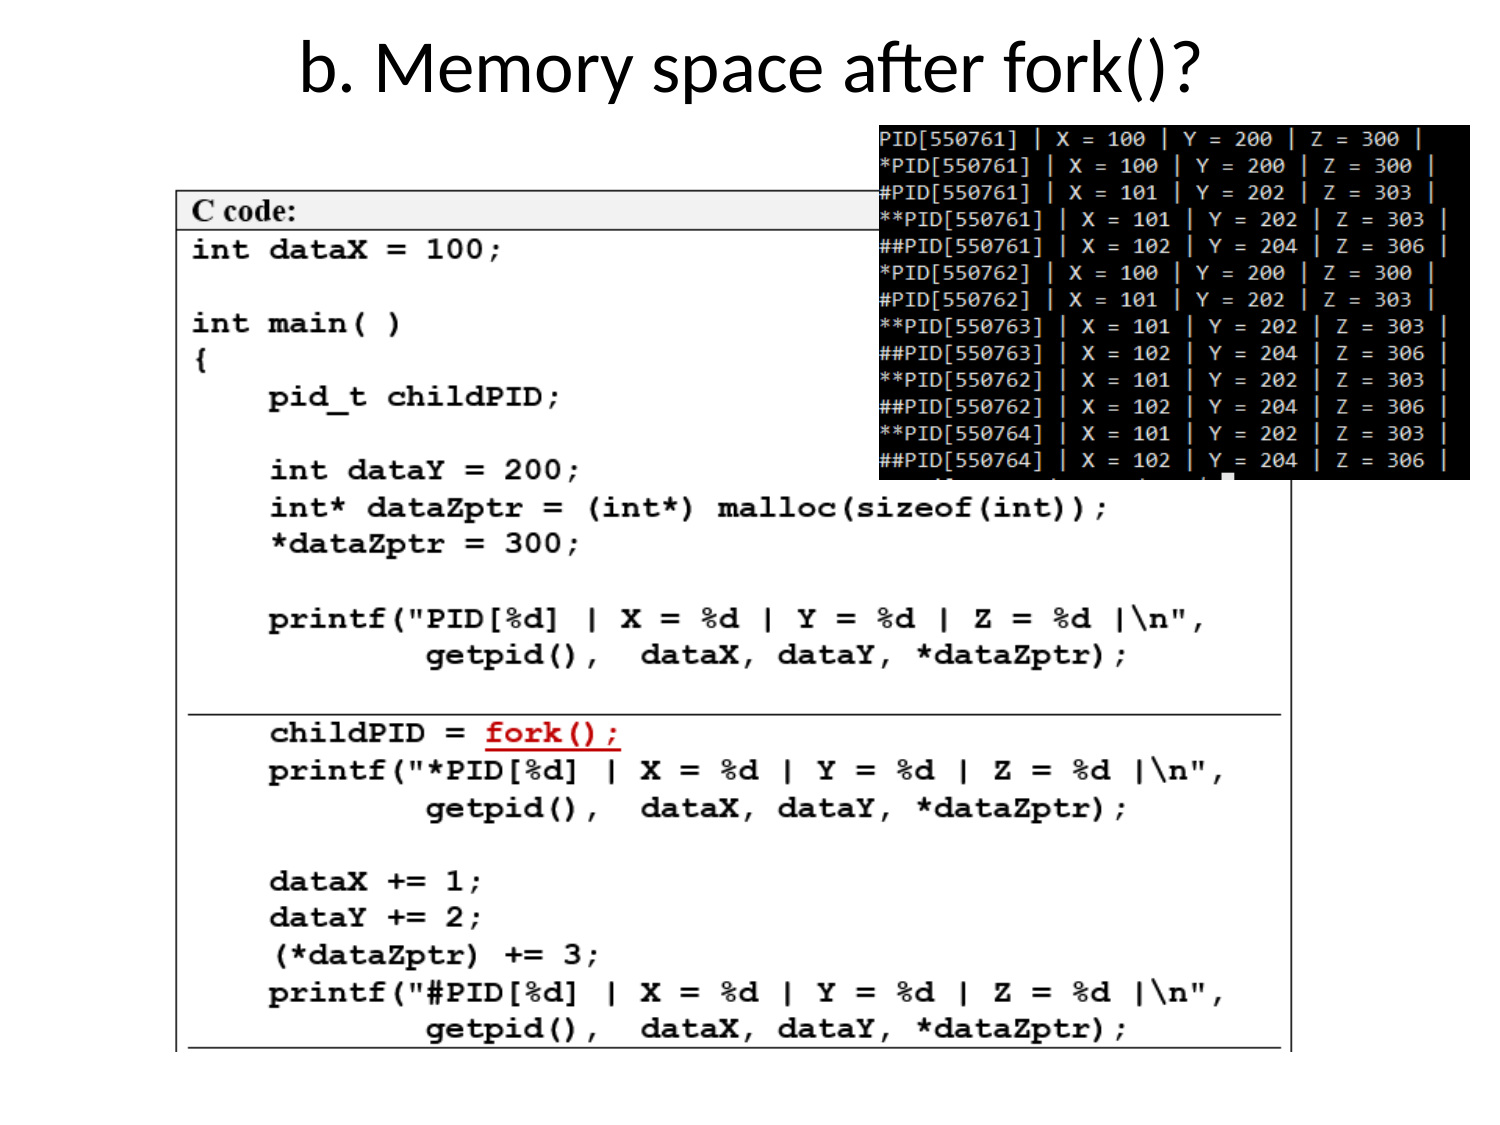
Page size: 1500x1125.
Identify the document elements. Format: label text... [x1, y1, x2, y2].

title b. Memory space after fork()? [76, 0, 1427, 126]
picture [170, 125, 1470, 1052]
